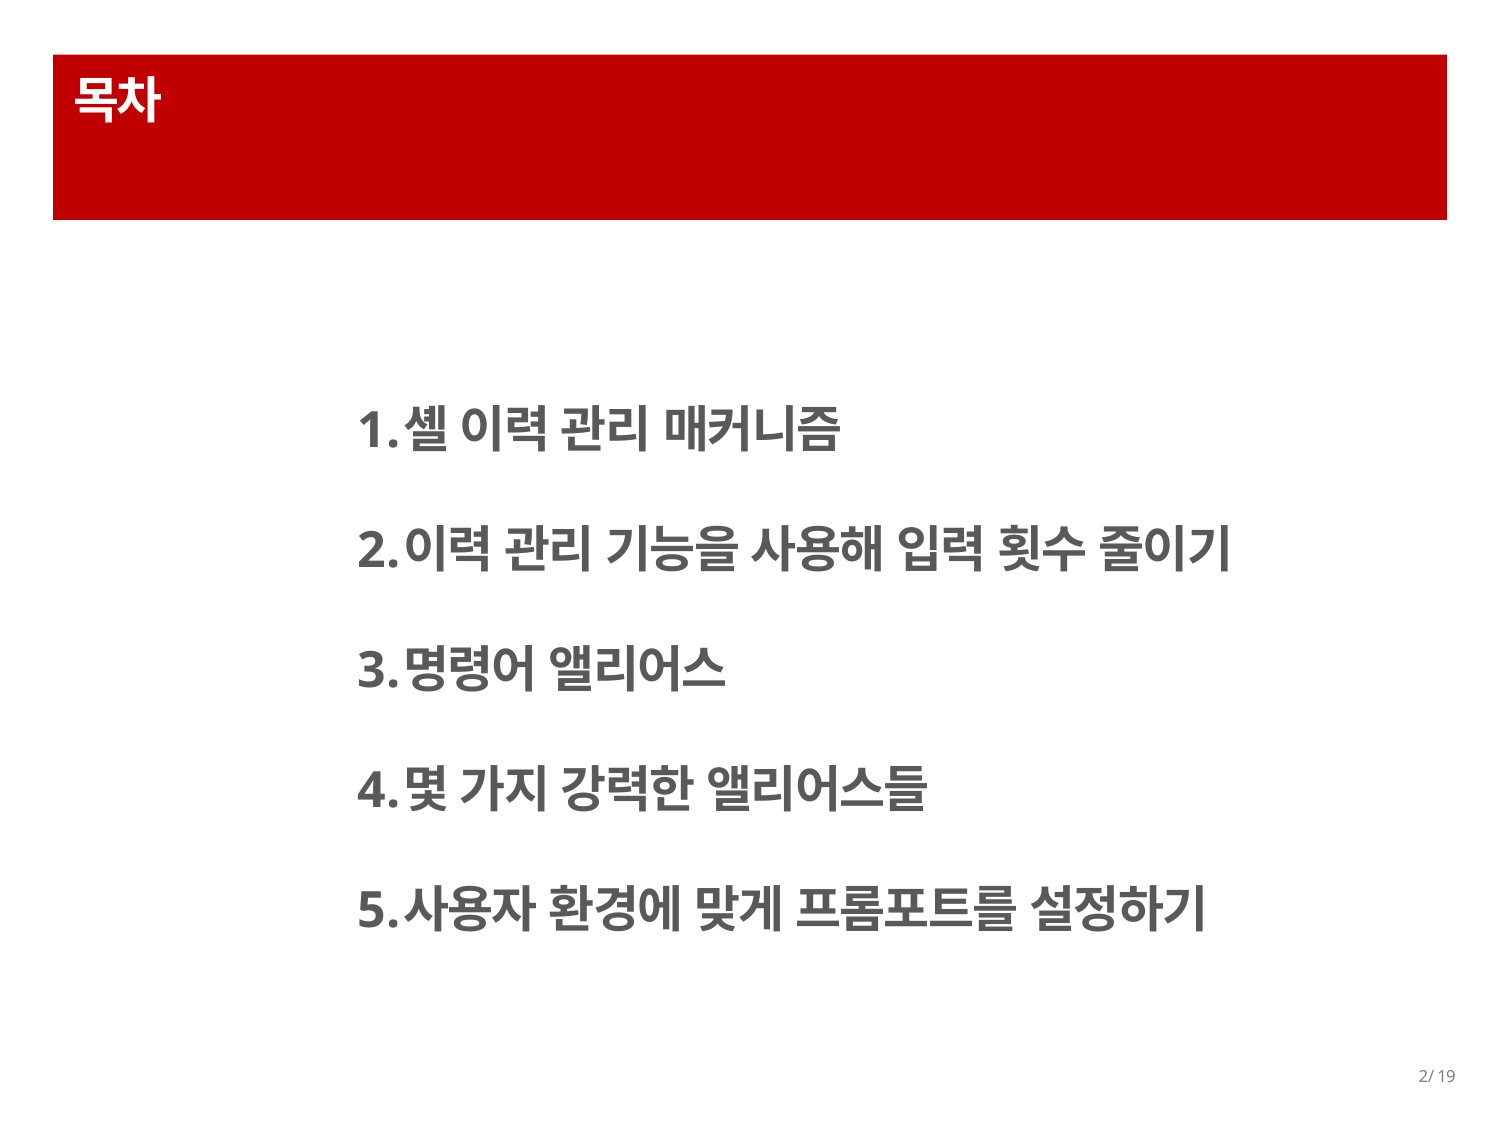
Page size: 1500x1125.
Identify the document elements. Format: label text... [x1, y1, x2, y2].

text_box 셸 이력 관리 매커니즘 이력 관리 기능을 사용해 입력 횟수 줄이기 명령어 앨리어스 몇 가지 강력한 앨리어스들 사용자 환경에 맞게 프롬포트를 설정하기 [342, 329, 1436, 945]
title 목차 [58, 60, 1436, 220]
text_box [51, 52, 1449, 222]
text_box 2/ 19 [1210, 1058, 1471, 1097]
